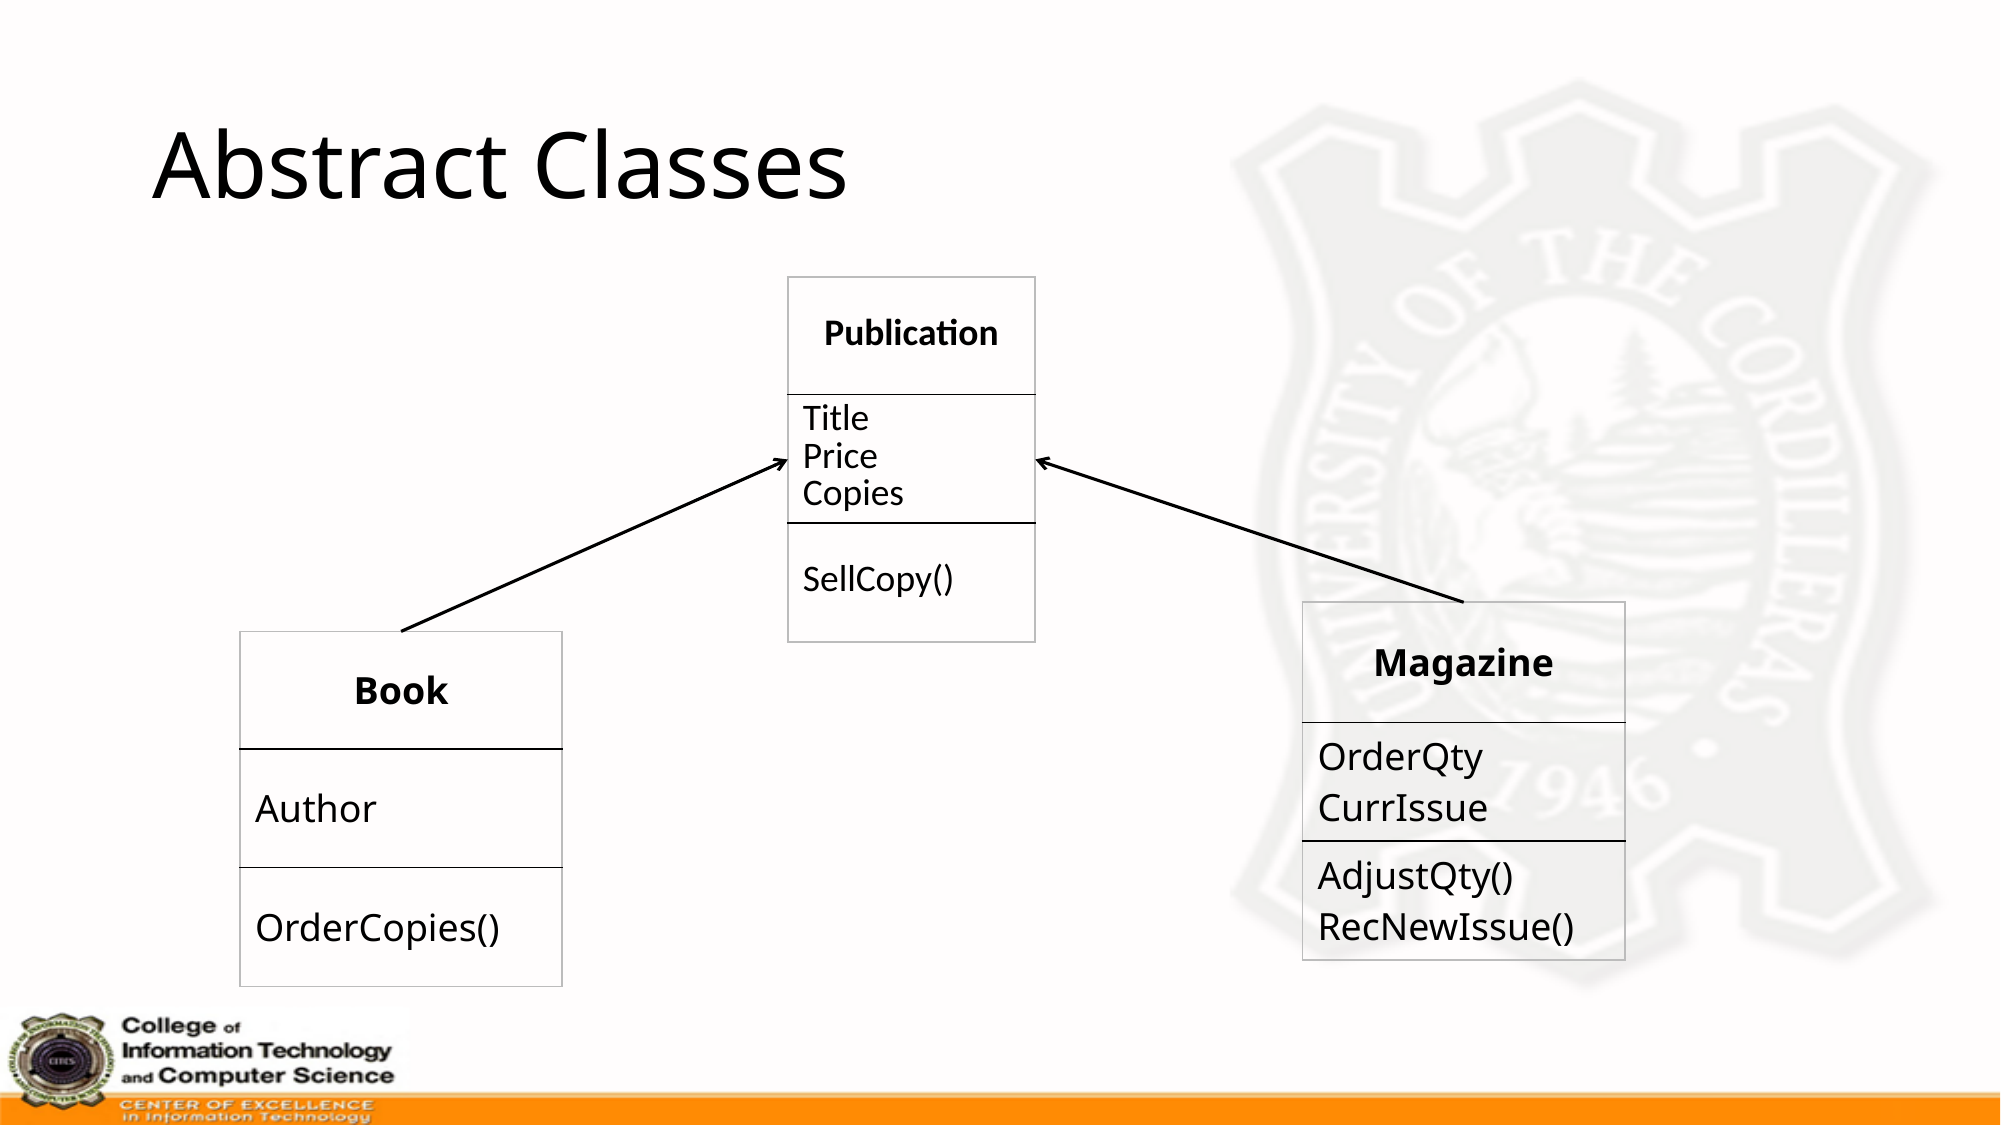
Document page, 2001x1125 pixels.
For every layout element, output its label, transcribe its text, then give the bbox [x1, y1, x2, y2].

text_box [401, 470, 788, 632]
table_cell OrderCopies() [241, 868, 561, 986]
table_cell SellCopy() [789, 524, 1034, 641]
table_header Book [241, 632, 561, 748]
picture [0, 0, 2001, 1125]
table_cell Title Price Copies [789, 395, 1034, 522]
title Abstract Classes [137, 59, 1863, 278]
table_header Magazine [1303, 603, 1624, 722]
table_cell OrderQty CurrIssue [1303, 723, 1624, 840]
table_header Publication [789, 278, 1034, 394]
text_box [1035, 470, 1464, 603]
table_cell AdjustQty() RecNewIssue() [1303, 842, 1624, 959]
table_cell Author [241, 750, 561, 867]
